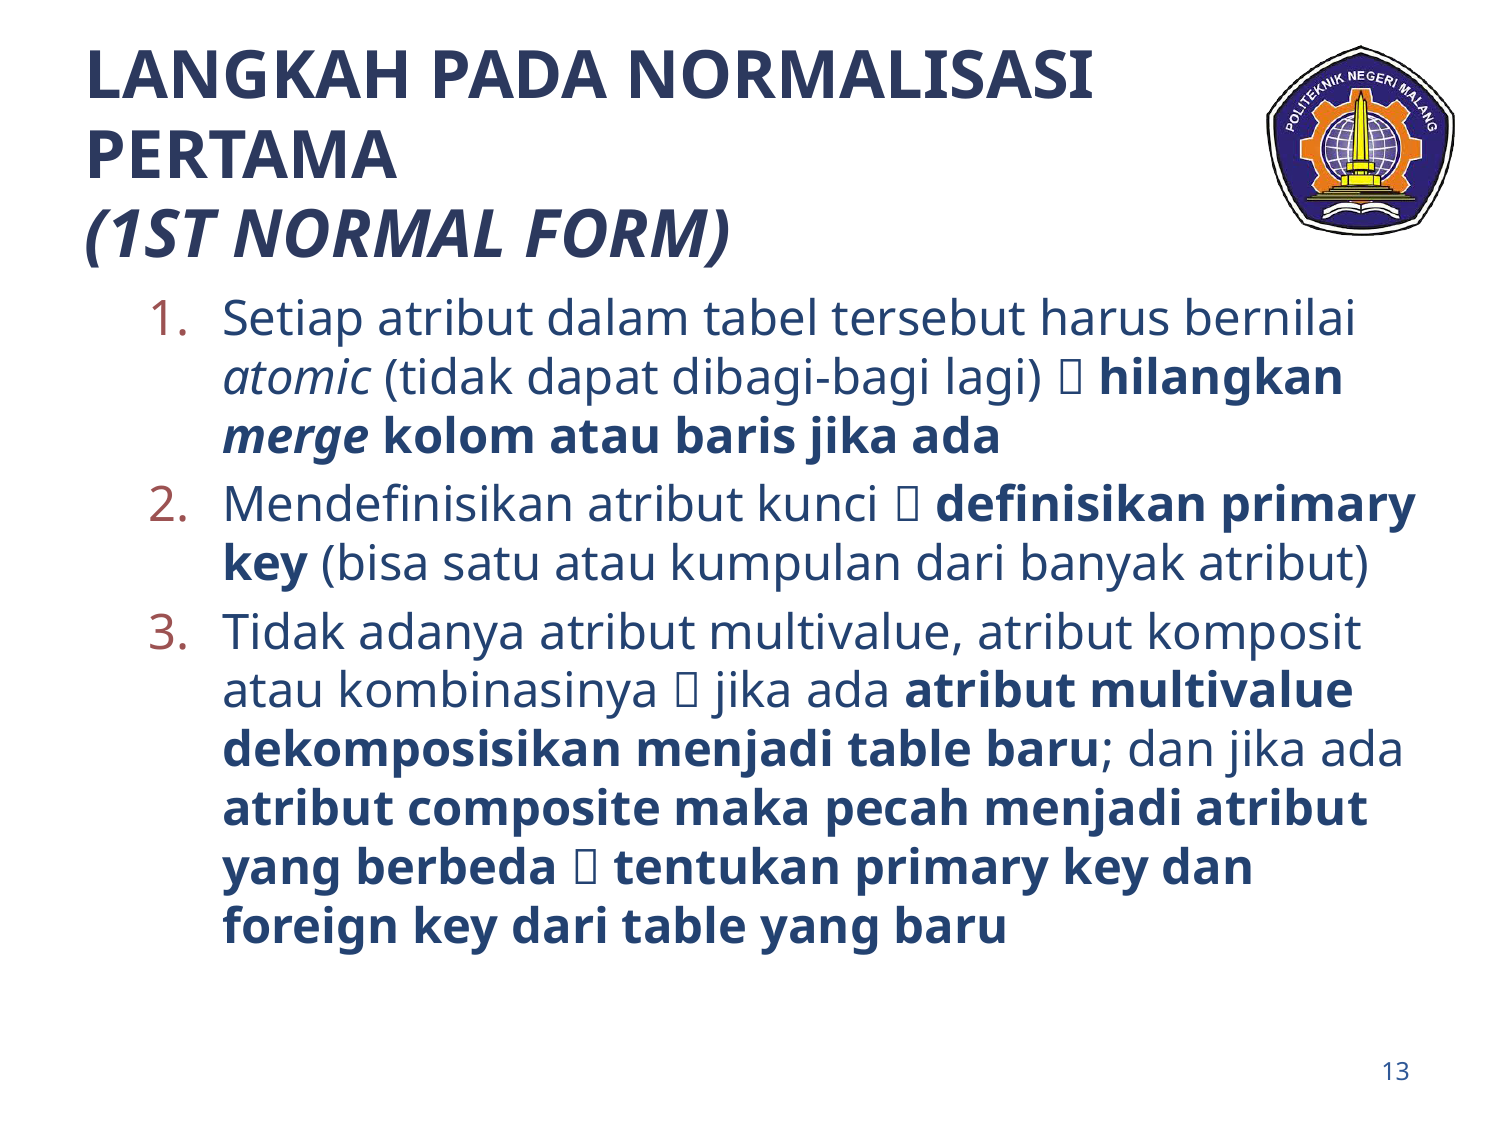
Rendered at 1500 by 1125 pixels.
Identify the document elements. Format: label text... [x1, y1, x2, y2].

slide_number 13 [1074, 1042, 1425, 1103]
list Setiap atribut dalam tabel tersebut harus bernilai atomic (tidak dapat dibagi-bagi lagi)  hilangkan merge kolom atau baris jika ada Mendefinisikan atribut kunci  definisikan primary key (bisa satu atau kumpulan dari banyak atribut) Tidak adanya atribut multivalue, atribut komposit atau kombinasinya  jika ada atribut multivalue dekomposisikan menjadi table baru; dan jika ada atribut composite maka pecah menjadi atribut yang berbeda  tentukan primary key dan foreign key dari table yang baru [67, 278, 1433, 970]
title Langkah pada NormalISASI Pertama (1st Normal Form) [69, 66, 1247, 236]
picture [1266, 45, 1455, 236]
